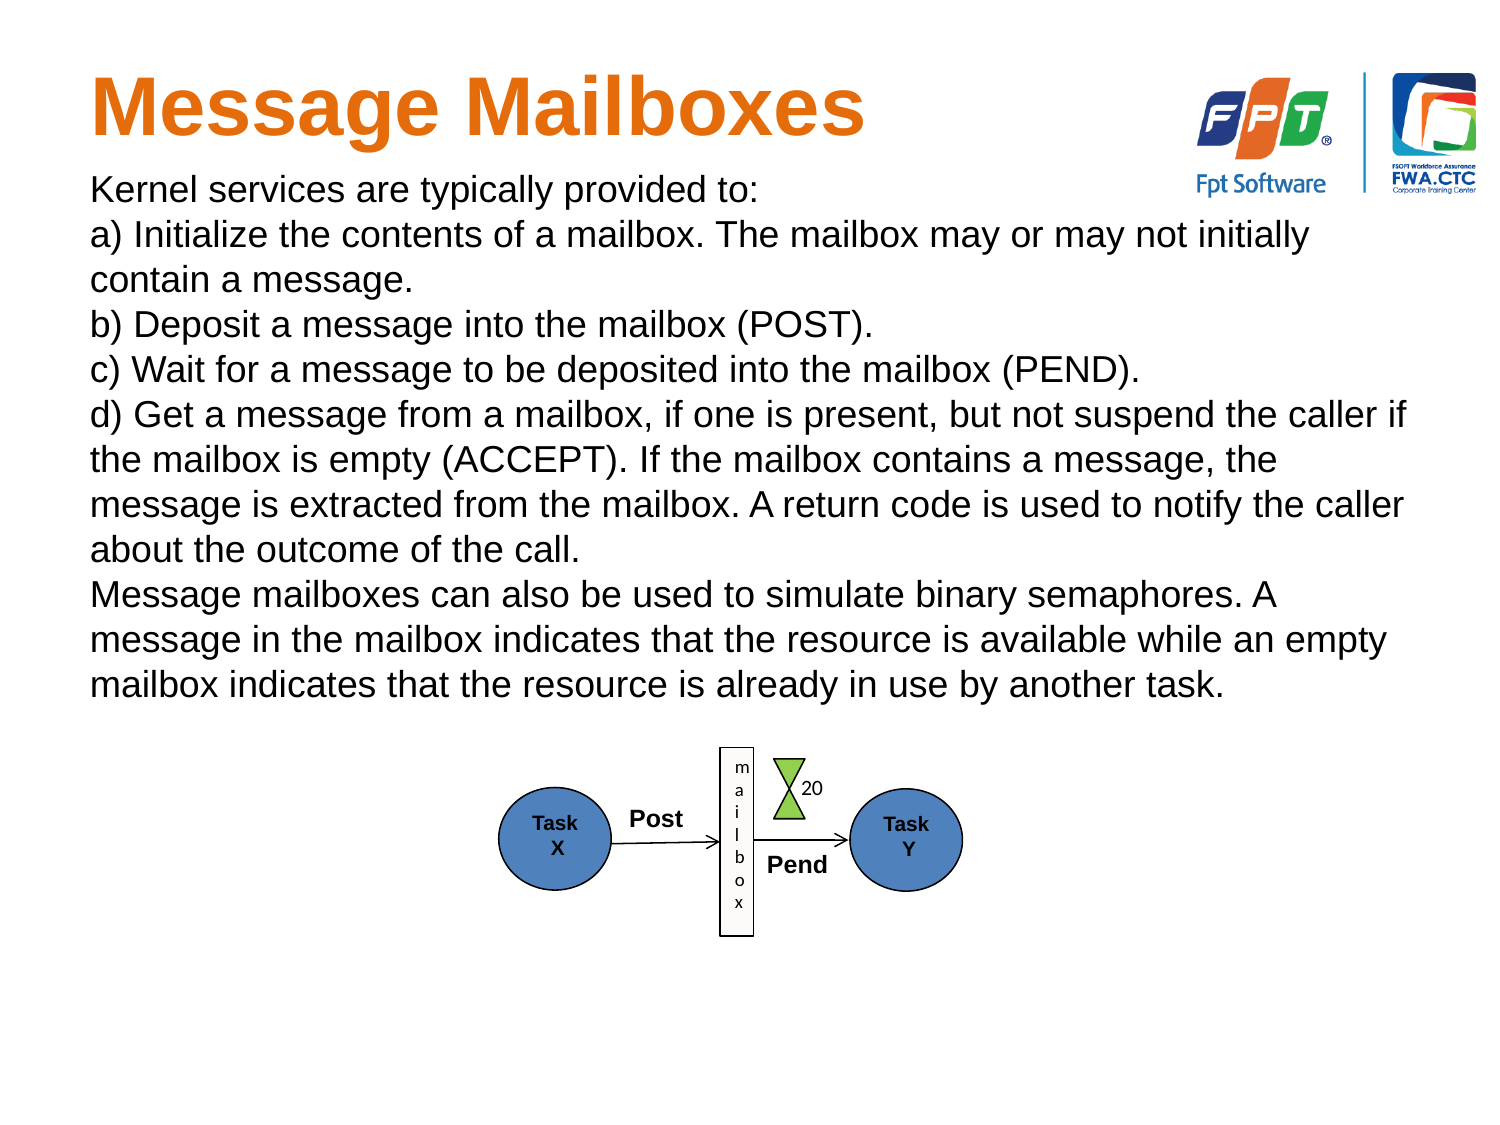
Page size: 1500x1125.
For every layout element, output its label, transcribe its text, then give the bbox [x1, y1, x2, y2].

text_box Kernel services are typically provided to: a) Initialize the contents of a mailbox. The mailbox may or may not initially contain a message. b) Deposit a message into the mailbox (POST). c) Wait for a message to be deposited into the mailbox (PEND). d) Get a message from a mailbox, if one is present, but not suspend the caller if the mailbox is empty (ACCEPT). If the mailbox contains a message, the message is extracted from the mailbox. A return code is used to notify the caller about the outcome of the call. Message mailboxes can also be used to simulate binary semaphores. A message in the mailbox indicates that the resource is available while an empty mailbox indicates that the resource is already in use by another task. [74, 157, 1438, 713]
title Message Mailboxes [75, 45, 1223, 157]
text_box [773, 758, 805, 783]
text_box Task X [498, 787, 612, 891]
text_box 20 [786, 766, 839, 807]
text_box [773, 795, 805, 819]
picture [1223, 54, 1500, 216]
text_box mailbox [720, 747, 754, 937]
text_box Task Y [849, 788, 963, 892]
text_box Post [614, 795, 699, 840]
text_box Pend [754, 848, 844, 886]
